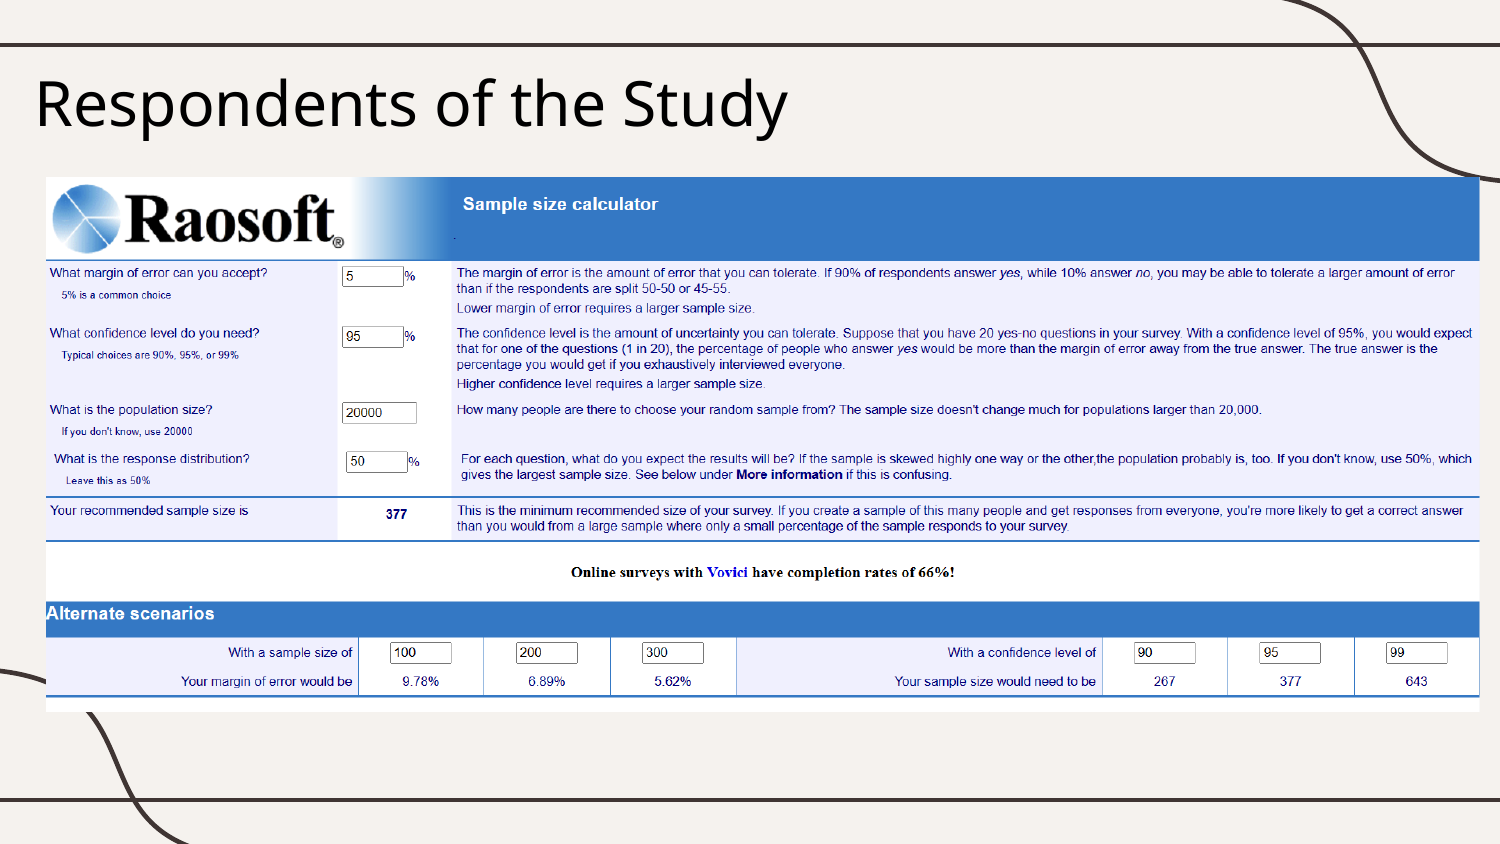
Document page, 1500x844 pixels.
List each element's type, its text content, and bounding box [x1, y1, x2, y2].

picture [46, 177, 1480, 713]
title Respondents of the Study [0, 49, 878, 144]
